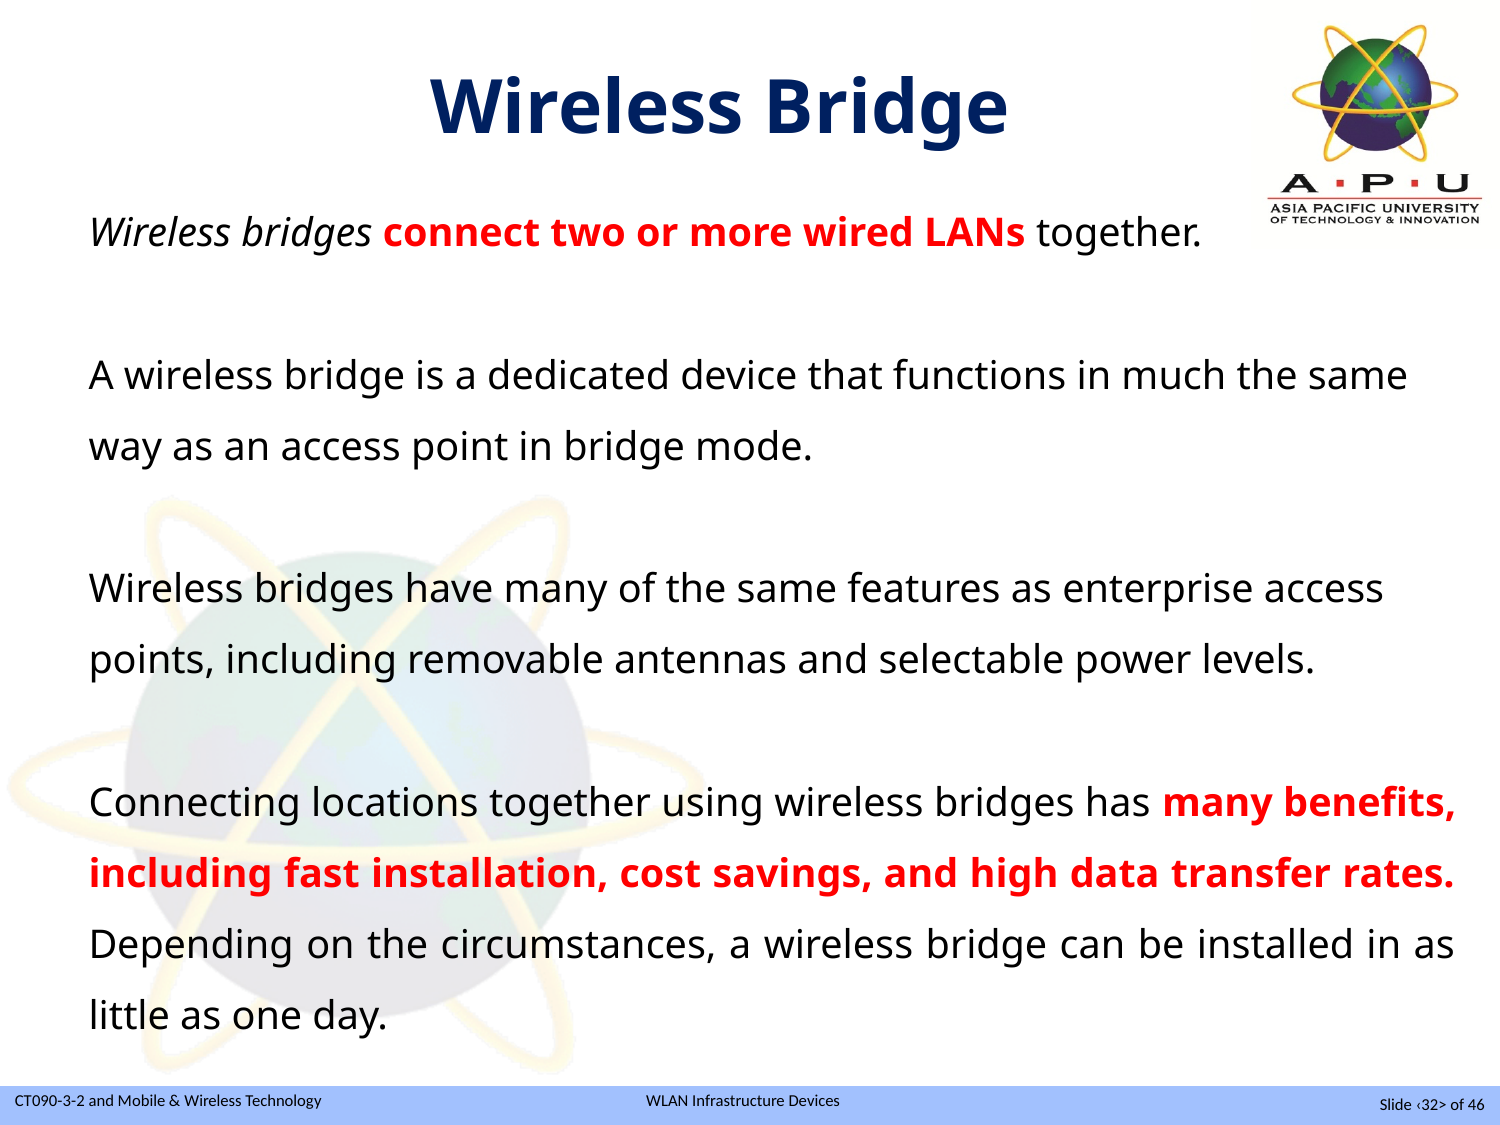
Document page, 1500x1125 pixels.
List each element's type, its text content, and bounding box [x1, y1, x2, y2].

text_box Wireless Bridge [117, 38, 1324, 168]
text_box Wireless bridges connect two or more wired LANs together. A wireless bridge is a dedicated device that functions in much the same way as an access point in bridge mode. Wireless bridges have many of the same features as enterprise access points, including removable antennas and selectable power levels. Connecting locations together using wireless bridges has many benefits, including fast installation, cost savings, and high data transfer rates. Depending on the circumstances, a wireless bridge can be installed in as little as one day. [73, 175, 1472, 1117]
footer Slide ‹32> of 46 [1024, 1086, 1500, 1125]
picture [1251, 0, 1500, 249]
